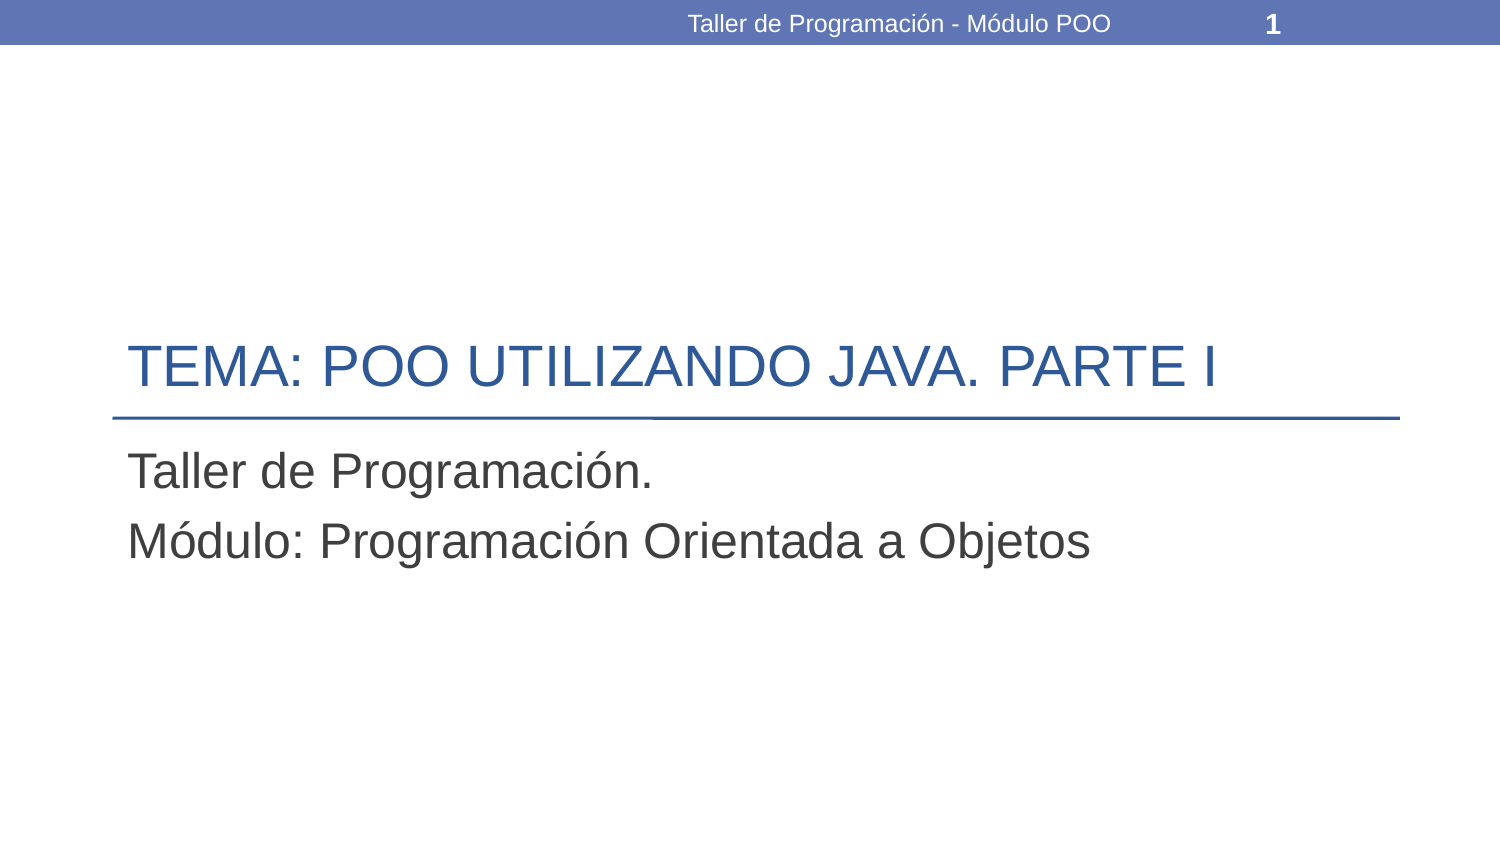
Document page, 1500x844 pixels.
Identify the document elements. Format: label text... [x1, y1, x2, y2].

subtitle Taller de Programación. Módulo: Programación Orientada a Objetos [112, 431, 1163, 647]
footer Taller de Programación - Módulo POO [562, 2, 1238, 43]
slide_number 1 [1250, 2, 1425, 43]
title TEMA: POO UTILIZANDO JAVA. PARTE I [112, 168, 1400, 406]
